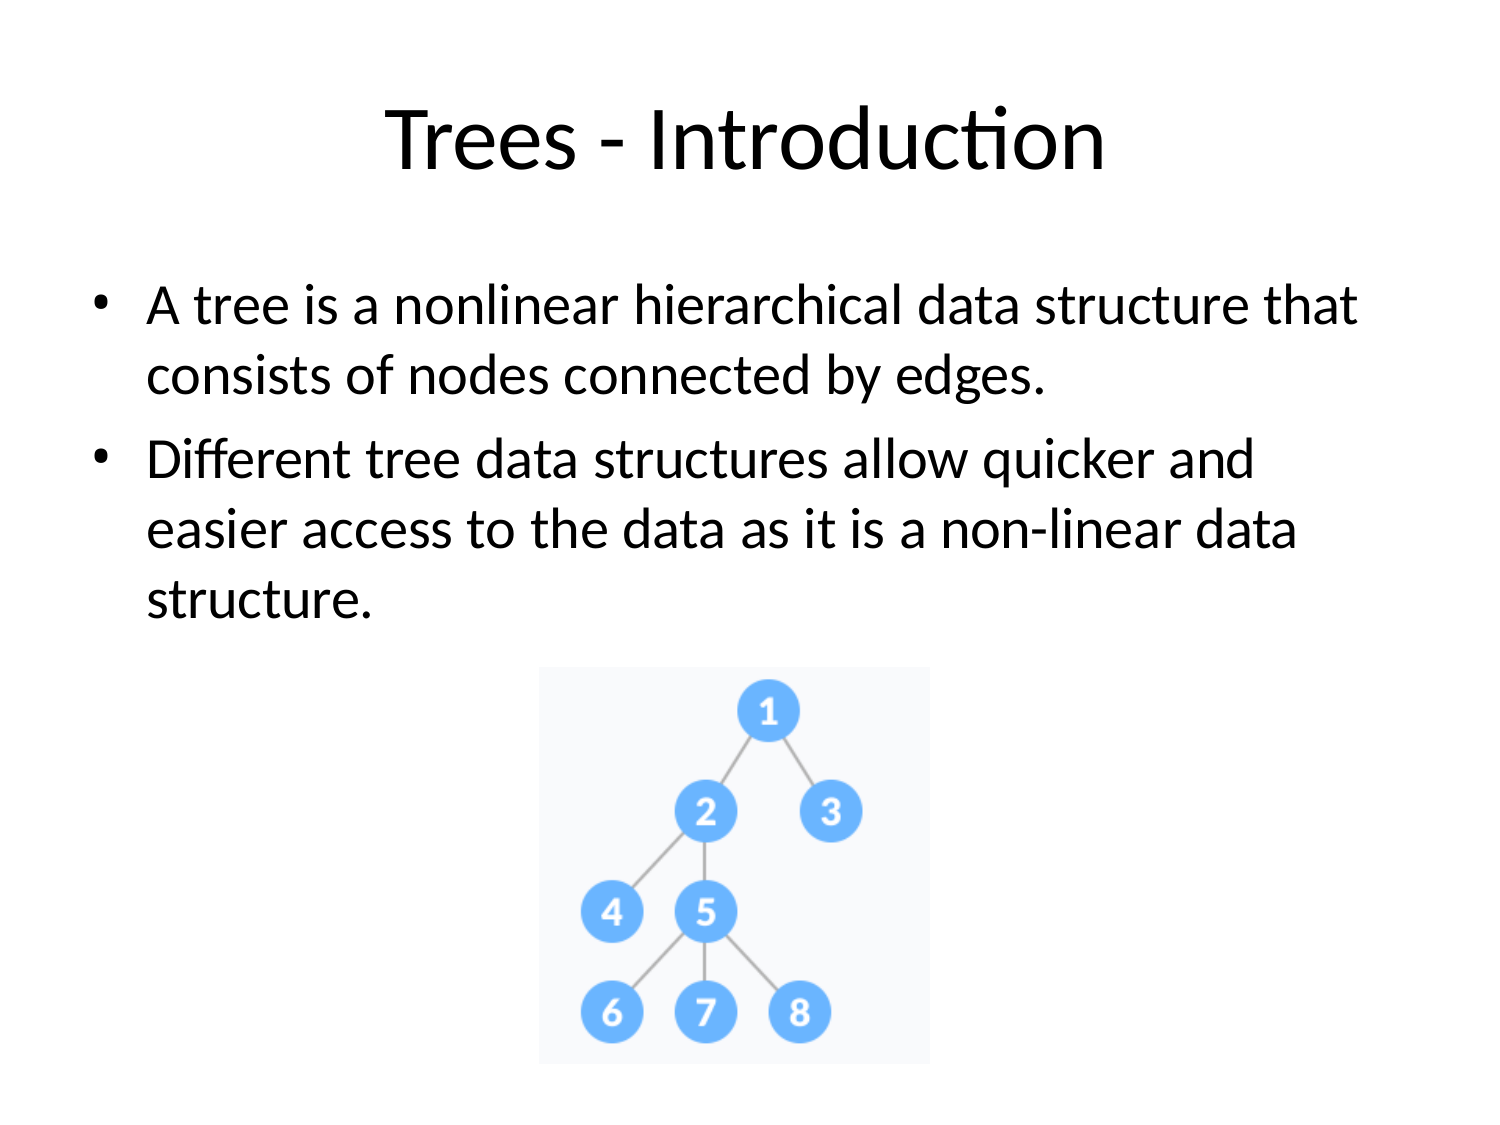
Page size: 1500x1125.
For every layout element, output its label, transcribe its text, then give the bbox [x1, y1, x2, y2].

title Trees - Introduction [101, 31, 1399, 266]
picture [538, 667, 930, 1064]
text_box A tree is a nonlinear hierarchical data structure that consists of nodes connected by edges. Different tree data structures allow quicker and easier access to the data as it is a non-linear data structure. [87, 264, 1368, 631]
